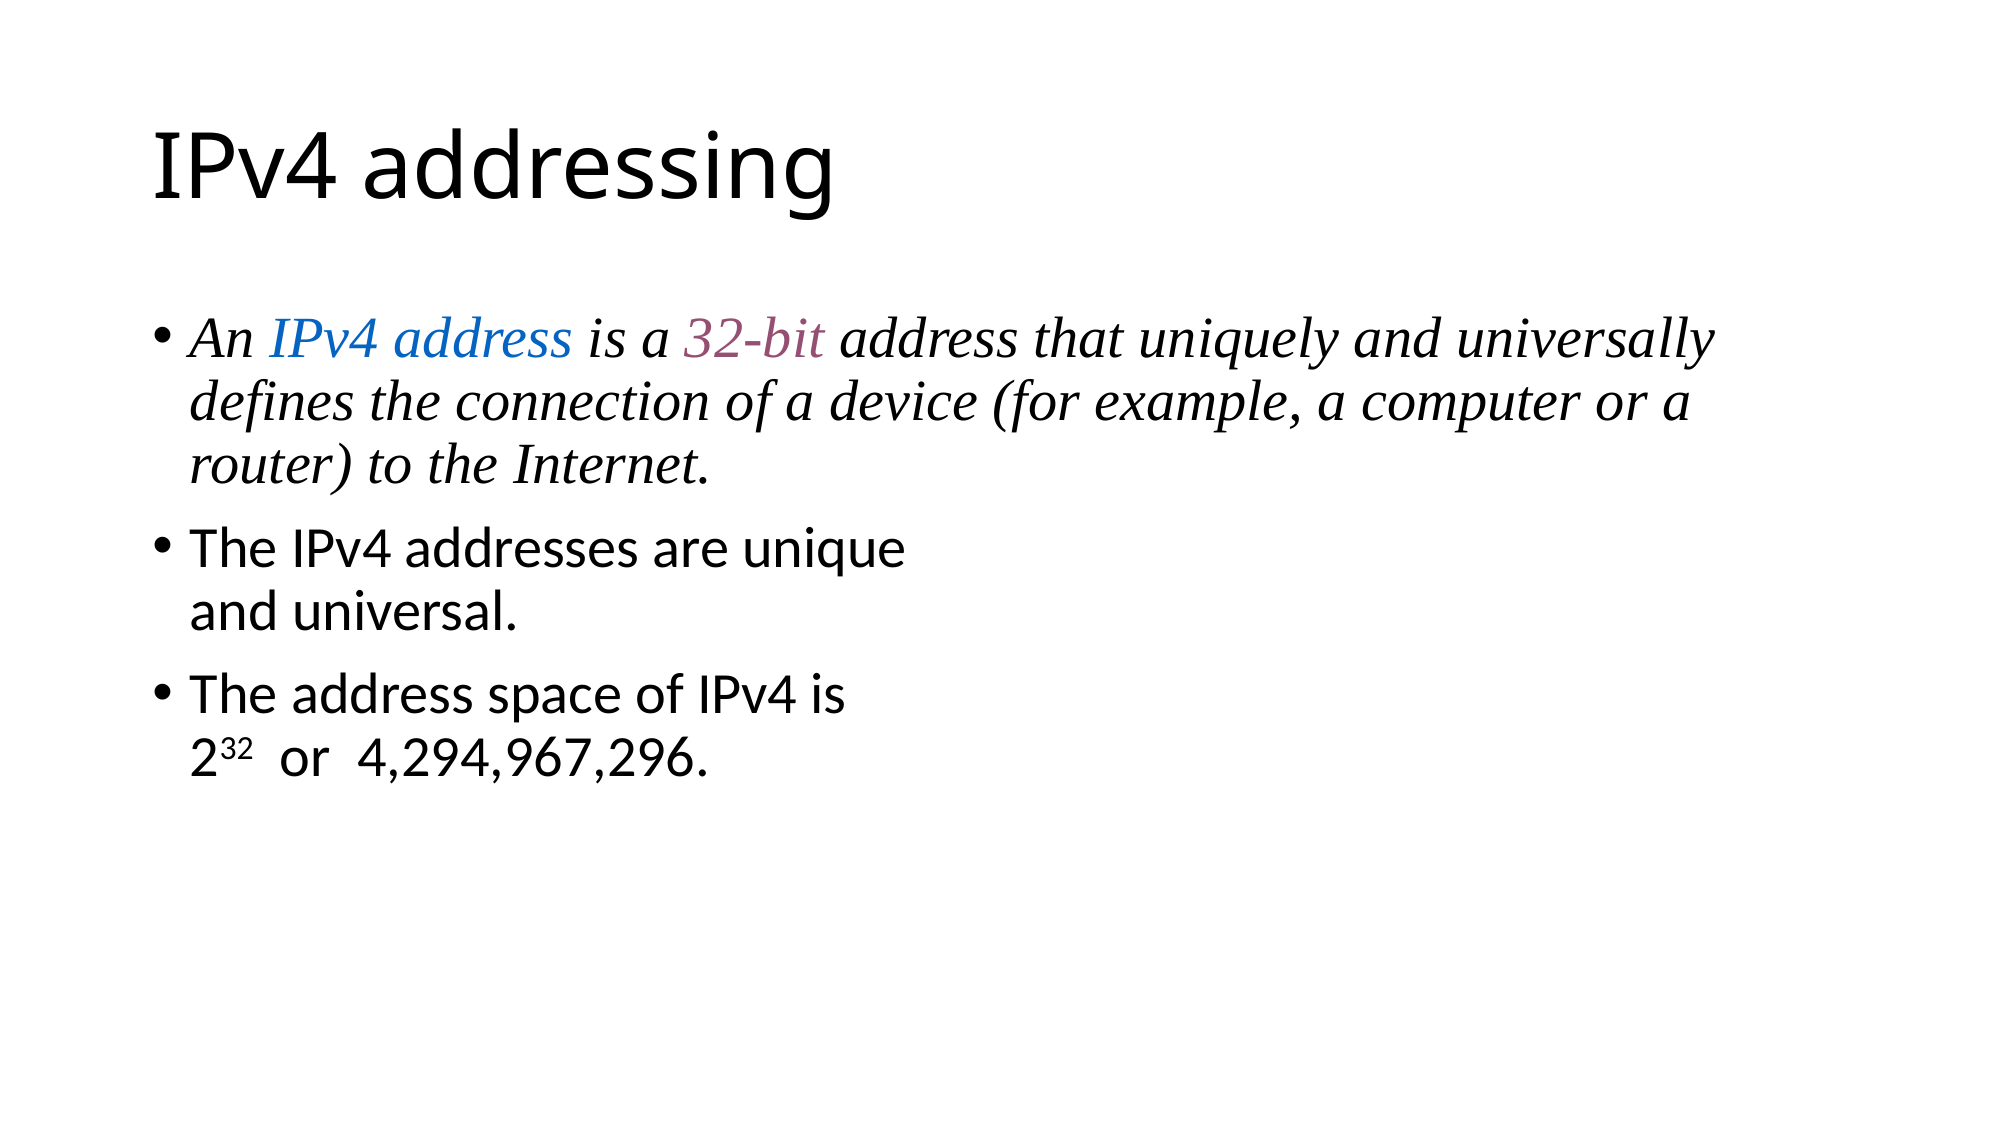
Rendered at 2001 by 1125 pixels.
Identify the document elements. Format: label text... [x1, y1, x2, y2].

list An IPv4 address is a 32-bit address that uniquely and universally defines the connection of a device (for example, a computer or a router) to the Internet. The IPv4 addresses are unique and universal. The address space of IPv4 is 232 or 4,294,967,296. [137, 299, 1863, 1014]
title IPv4 addressing [137, 59, 1863, 278]
